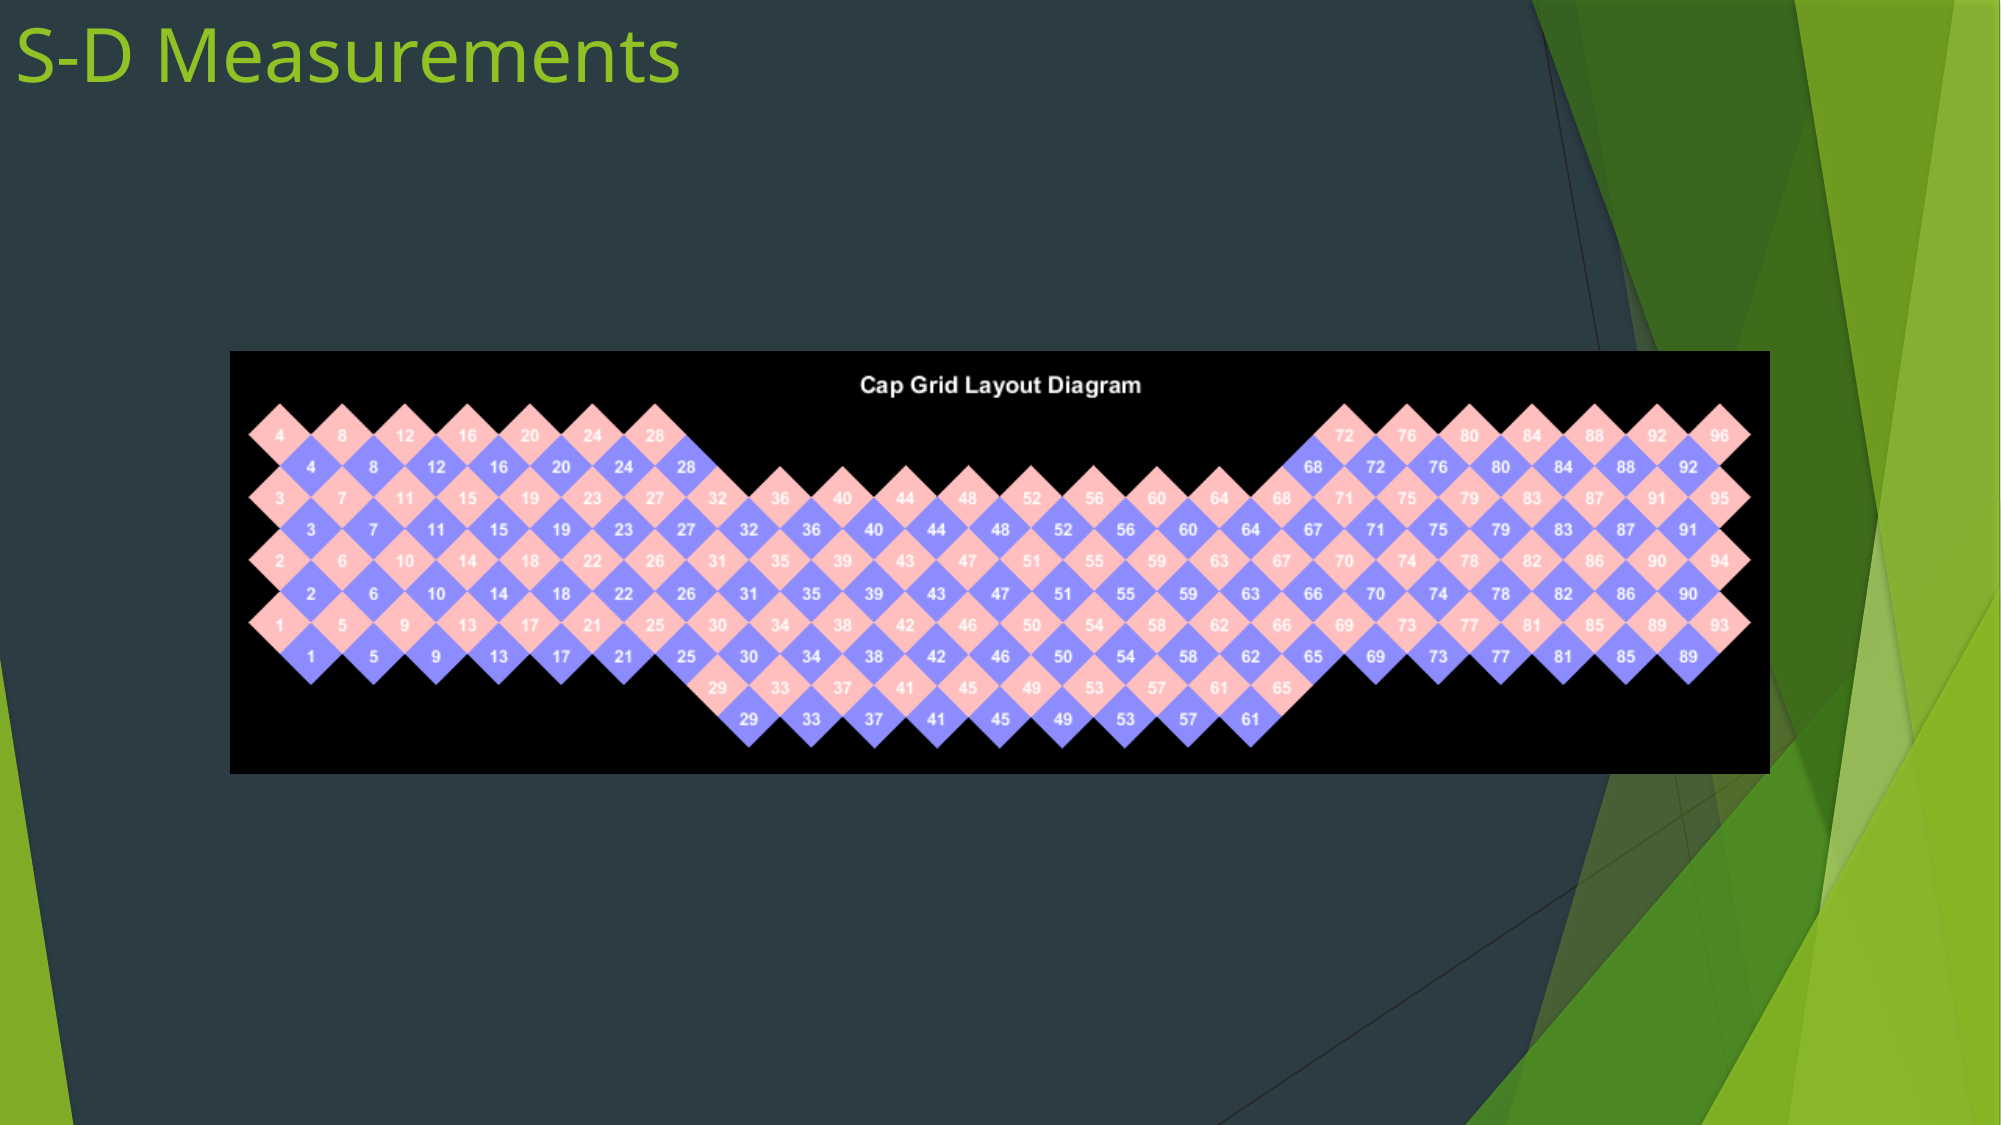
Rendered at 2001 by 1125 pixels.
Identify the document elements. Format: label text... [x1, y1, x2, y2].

title S-D Measurements [0, 0, 1411, 217]
picture [229, 350, 1771, 774]
